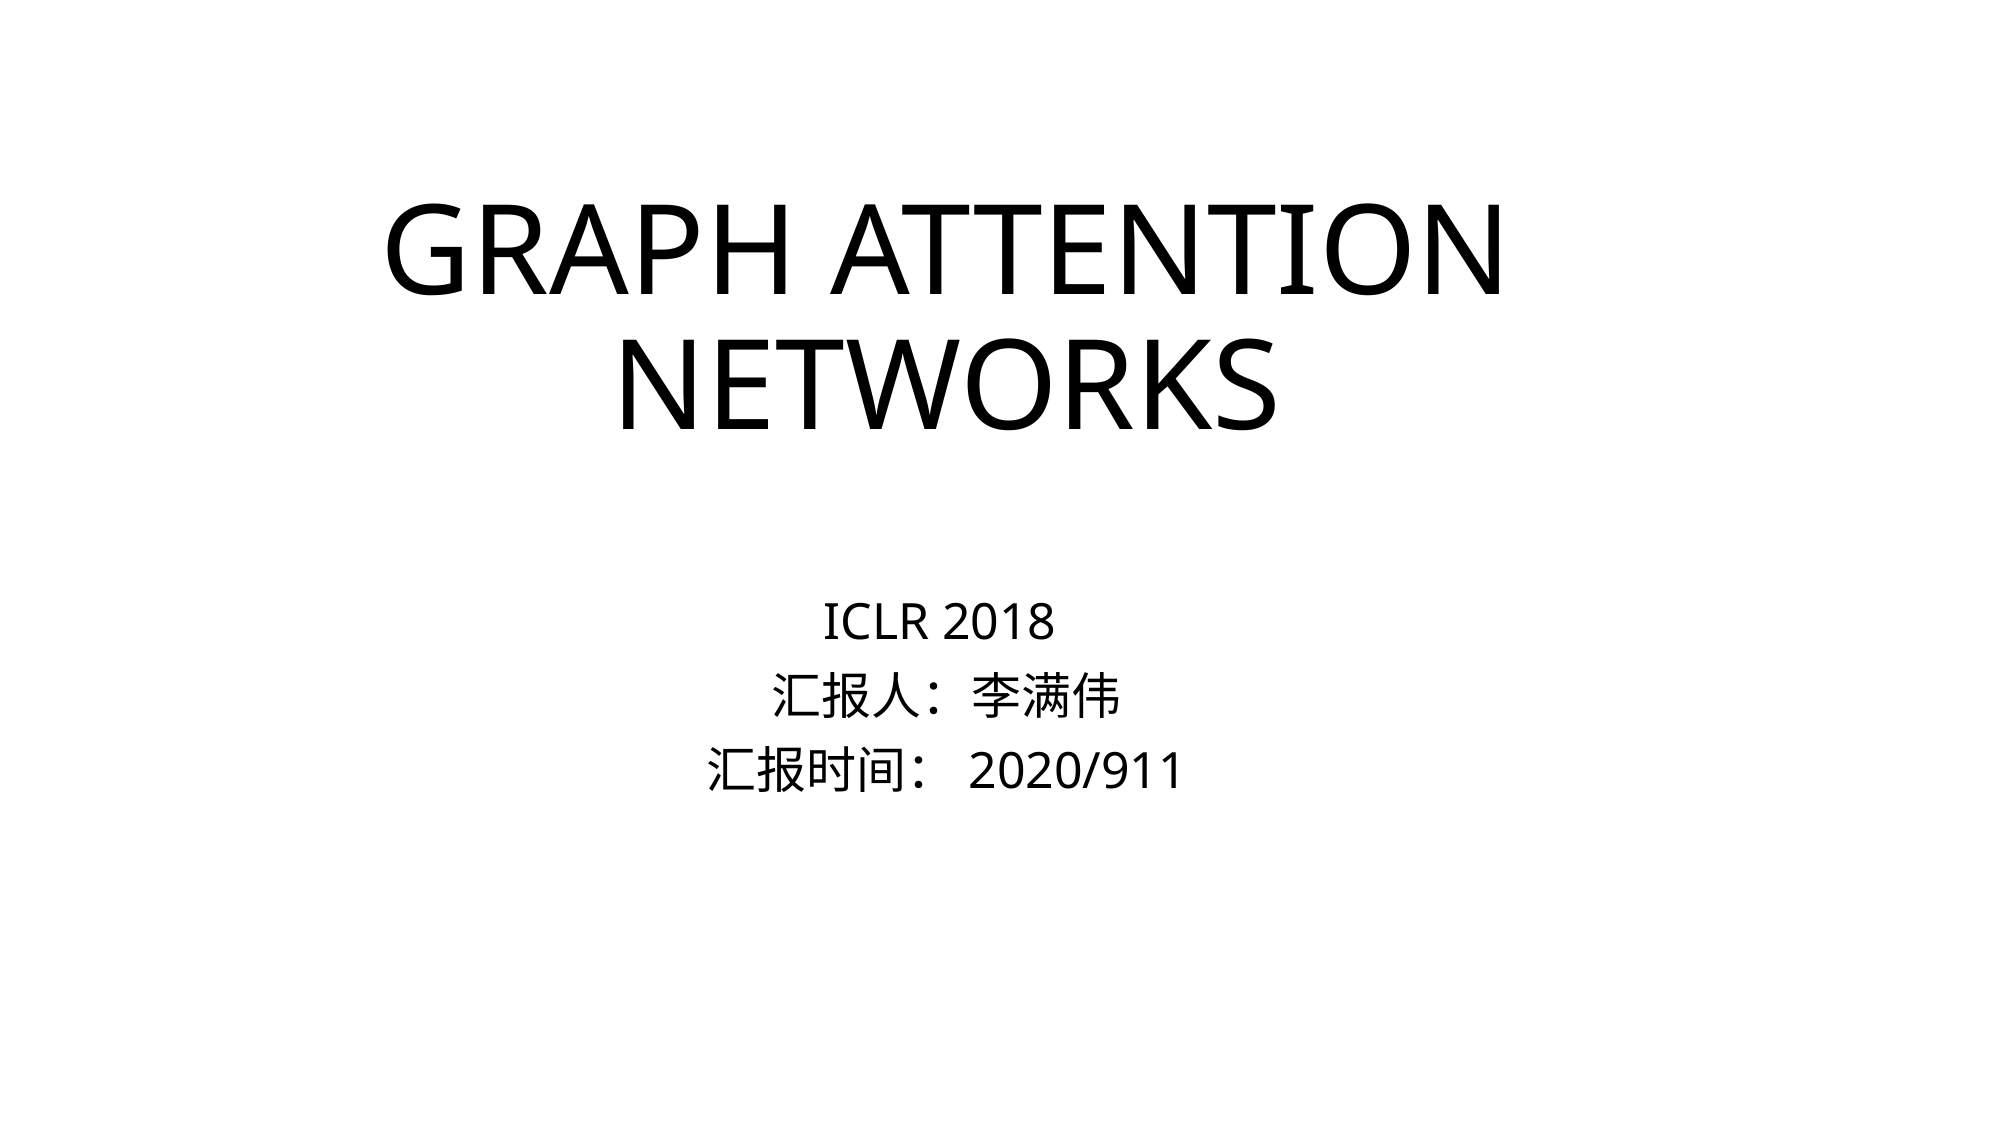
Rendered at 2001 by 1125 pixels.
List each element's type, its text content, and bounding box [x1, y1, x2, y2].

title GRAPH ATTENTION NETWORKS [71, 213, 1822, 465]
subtitle ICLR 2018 汇报人：李满伟 汇报时间：2020/911 [196, 588, 1697, 861]
